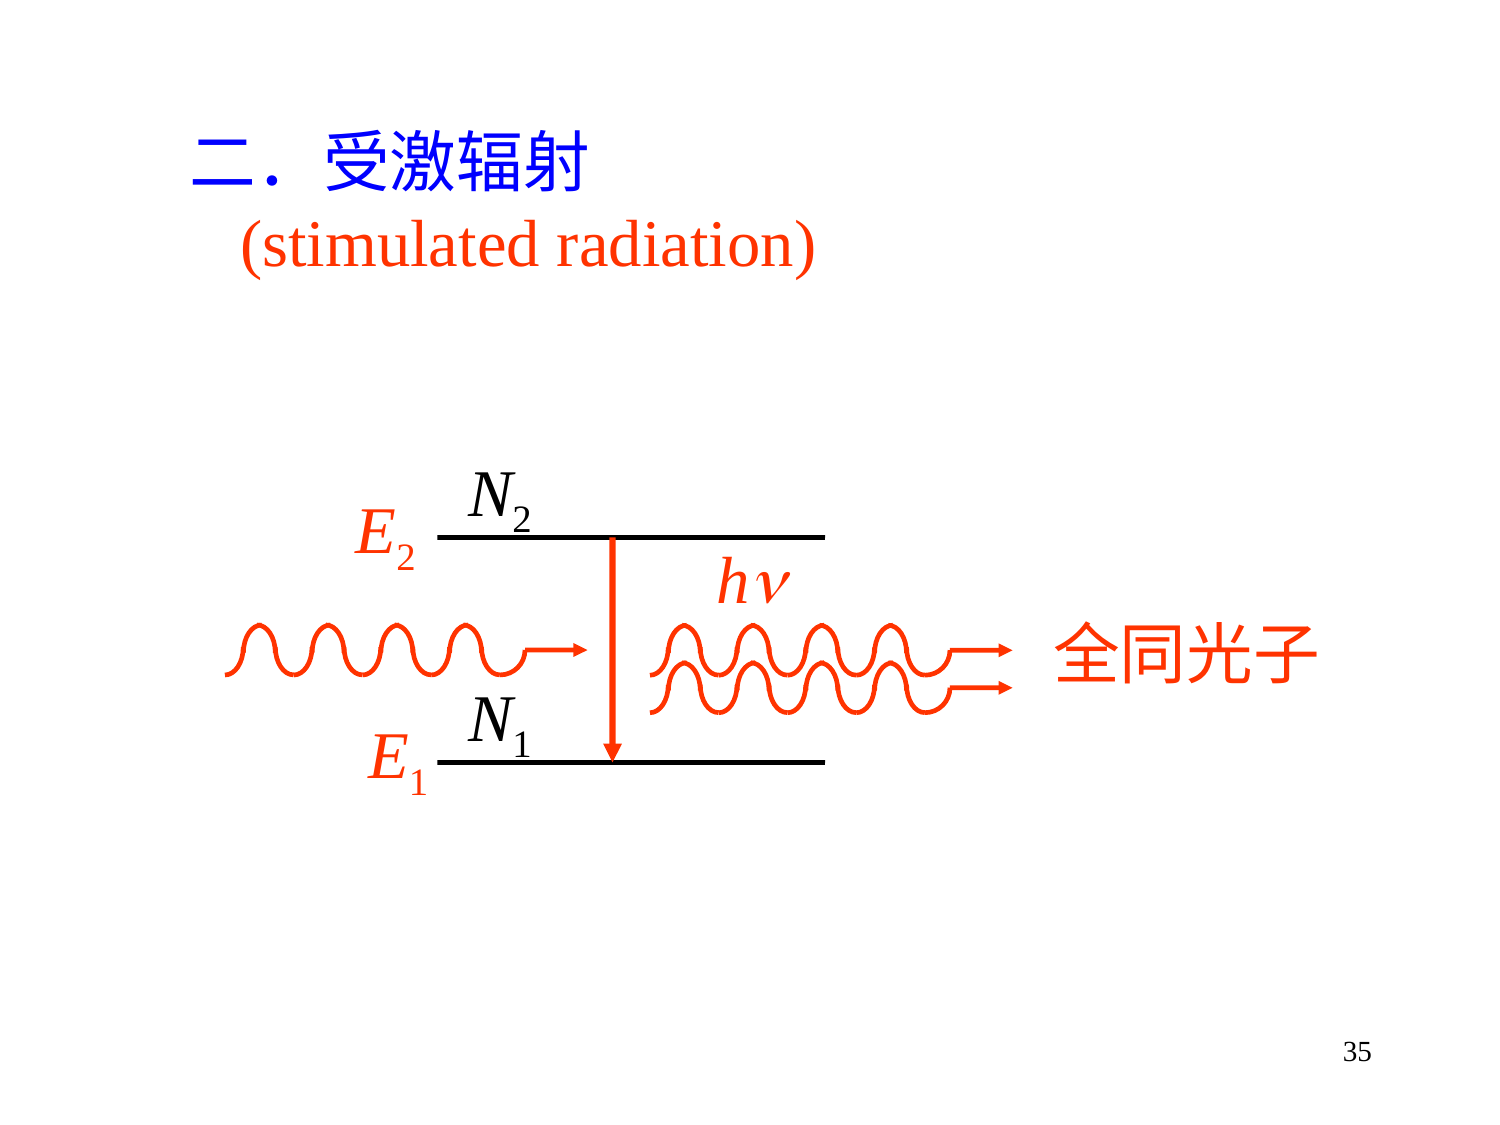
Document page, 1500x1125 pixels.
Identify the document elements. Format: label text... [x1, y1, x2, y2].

text_box 全同光子 [1038, 604, 1336, 699]
text_box 二．受激辐射 (stimulated radiation) [174, 112, 1163, 288]
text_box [337, 441, 826, 800]
slide_number 35 [1074, 1024, 1388, 1101]
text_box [224, 624, 588, 676]
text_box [649, 529, 1013, 713]
